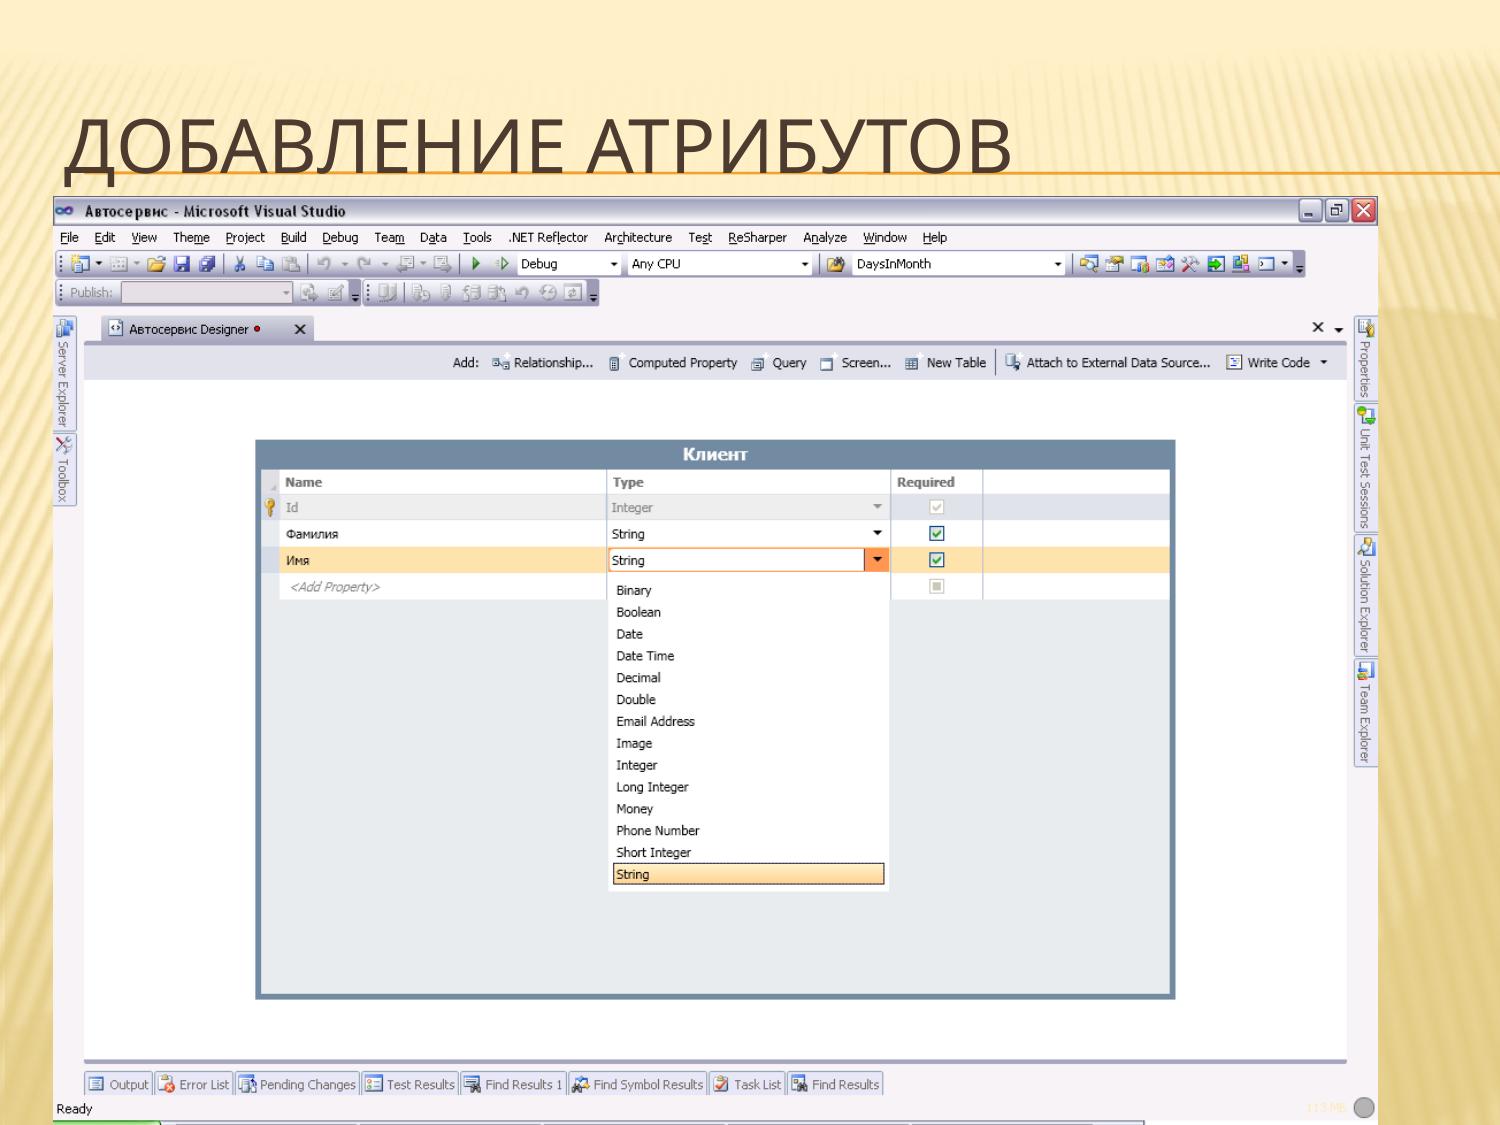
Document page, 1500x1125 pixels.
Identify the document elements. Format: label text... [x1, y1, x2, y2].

picture [52, 195, 1378, 1125]
title Добавление атрибутов [50, 75, 1475, 213]
